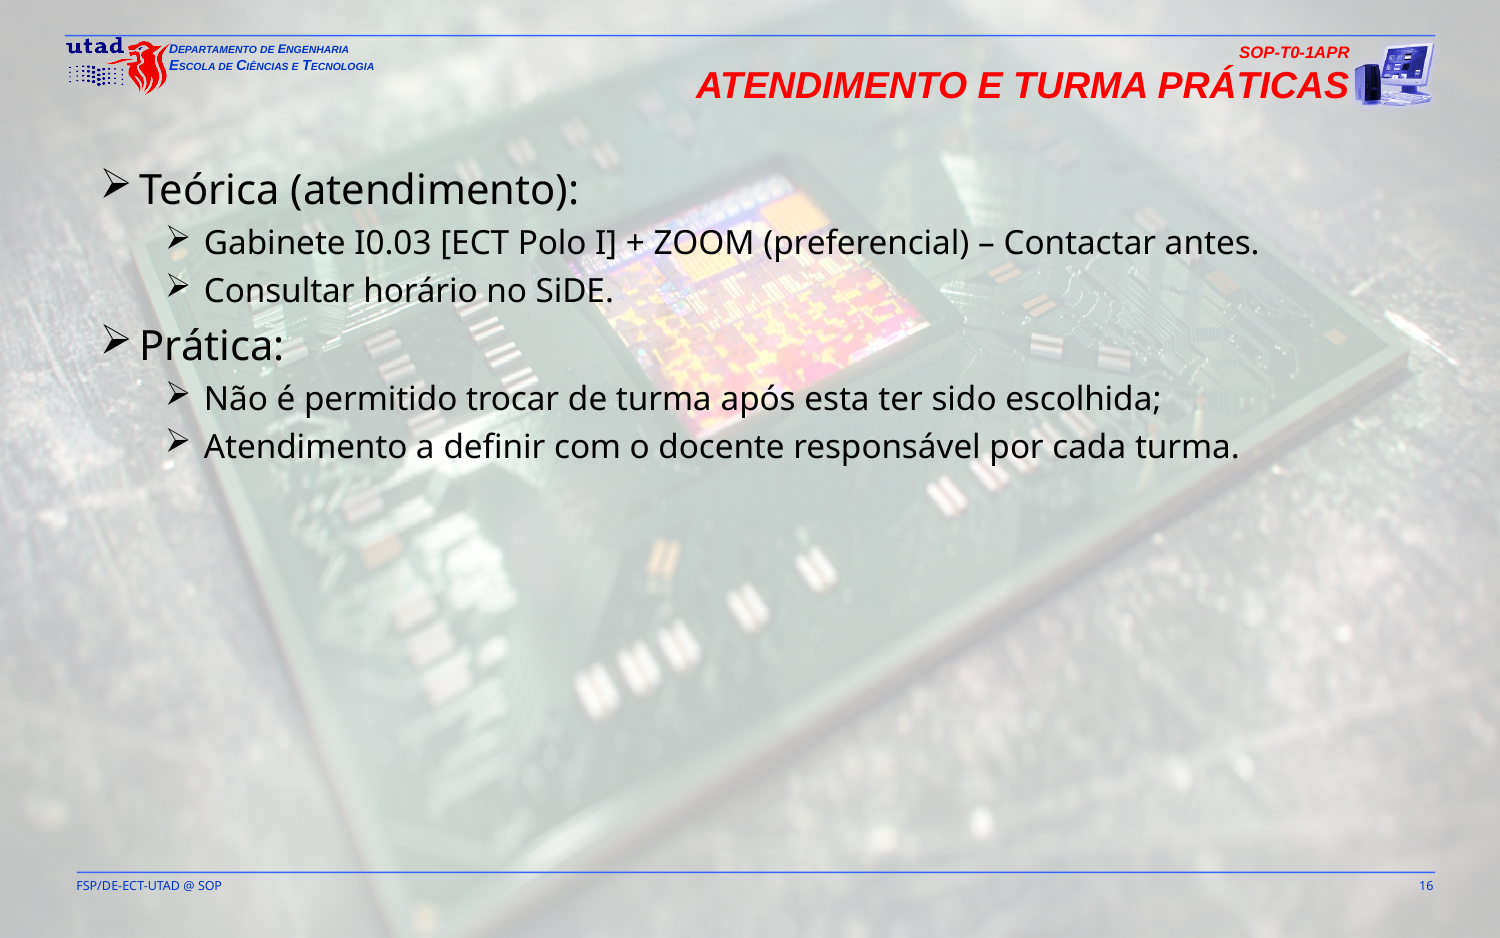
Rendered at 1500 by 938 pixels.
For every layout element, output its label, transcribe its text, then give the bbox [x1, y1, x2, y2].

title SOP-T0-1APR Atendimento e Turma Práticas [493, 35, 1362, 105]
picture [1346, 33, 1442, 115]
picture [64, 35, 172, 97]
text_box Teórica (atendimento): Gabinete I0.03 [ECT Polo I] + ZOOM (preferencial) – Contactar antes. Consultar horário no SiDE. Prática: Não é permitido trocar de turma após esta ter sido escolhida; Atendimento a definir com o docente responsável por cada turma. [88, 147, 1431, 471]
